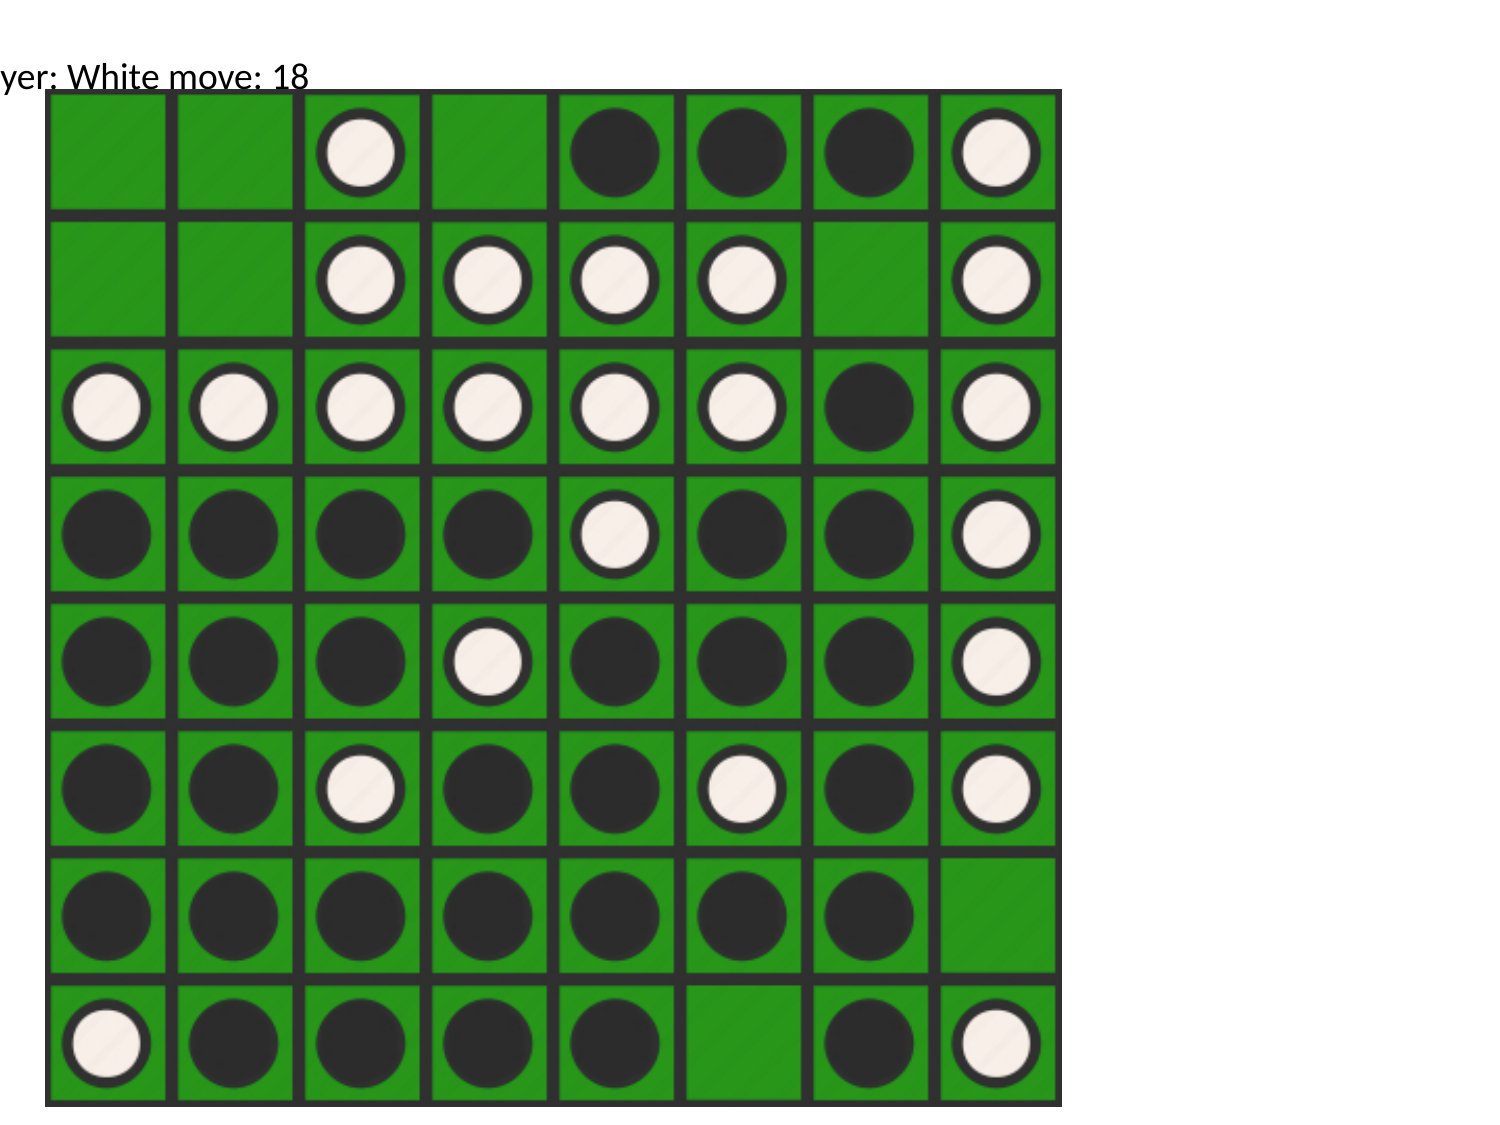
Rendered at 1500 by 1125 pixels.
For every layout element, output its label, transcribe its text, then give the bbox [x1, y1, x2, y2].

text_box turn: 52 player: White move: 18 [0, 44, 325, 105]
picture [44, 89, 1062, 1107]
